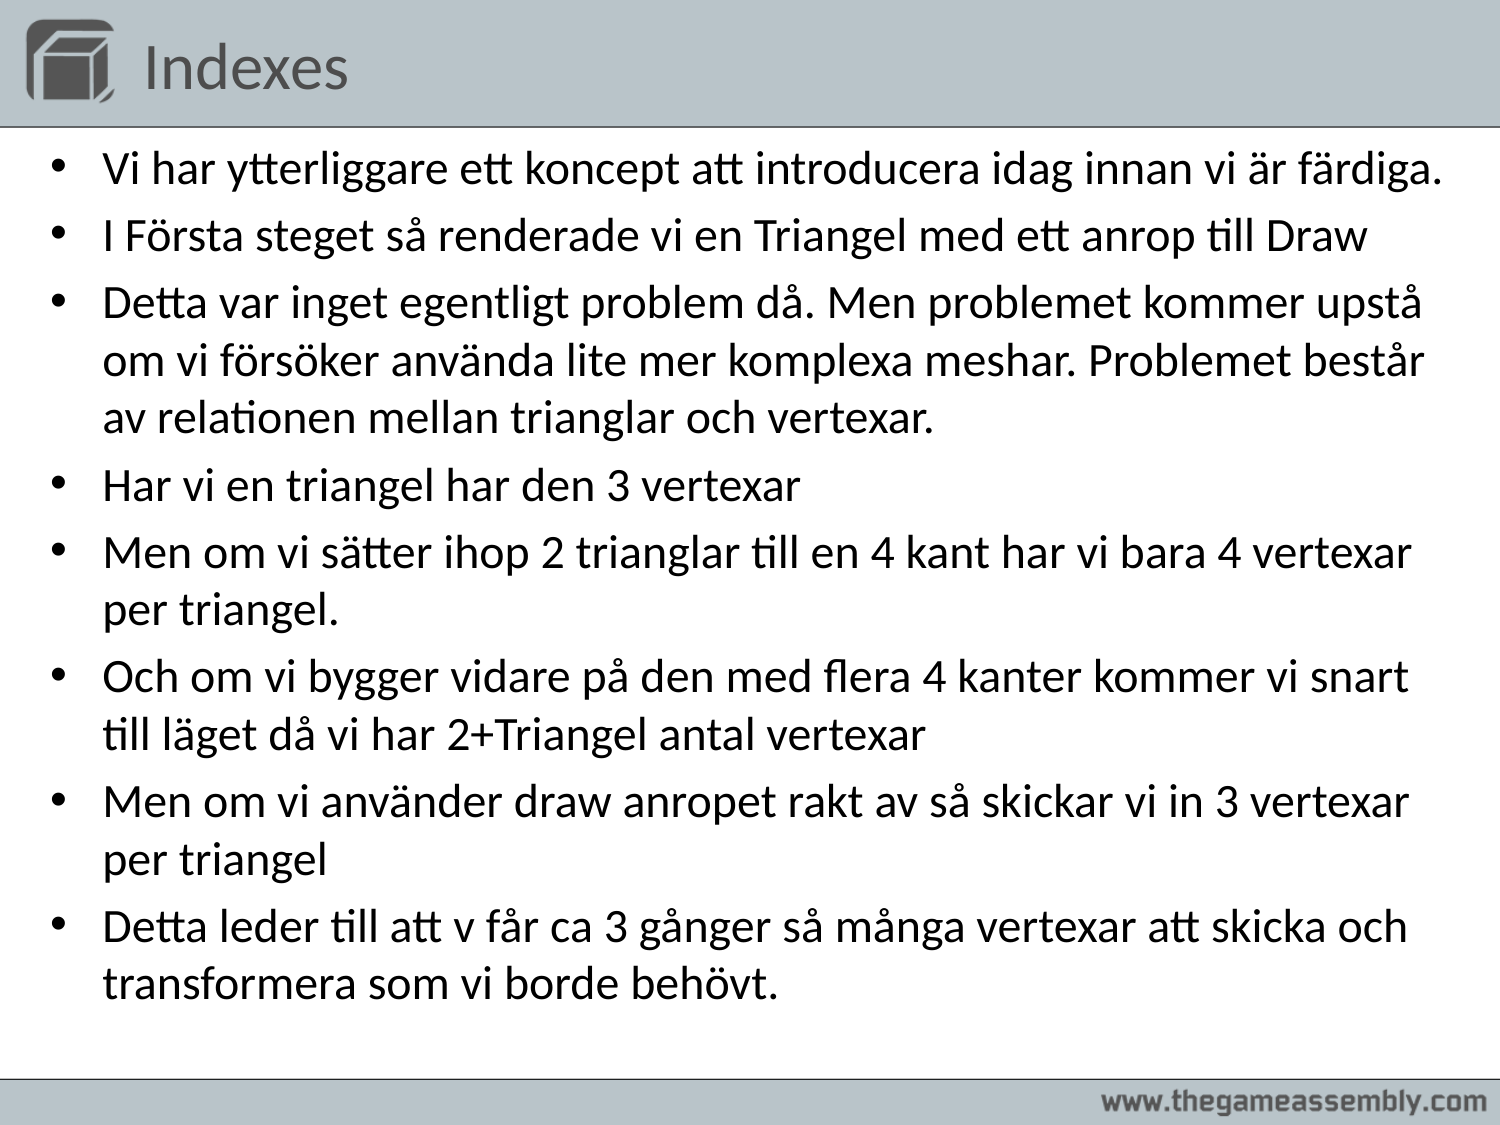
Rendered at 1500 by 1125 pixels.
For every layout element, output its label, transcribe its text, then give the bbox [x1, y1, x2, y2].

picture [0, 0, 1500, 1125]
title Indexes [128, 0, 1500, 126]
list Vi har ytterliggare ett koncept att introducera idag innan vi är färdiga. I Första steget så renderade vi en Triangel med ett anrop till Draw Detta var inget egentligt problem då. Men problemet kommer upstå om vi försöker använda lite mer komplexa meshar. Problemet består av relationen mellan trianglar och vertexar. Har vi en triangel har den 3 vertexar Men om vi sätter ihop 2 trianglar till en 4 kant har vi bara 4 vertexar per triangel. Och om vi bygger vidare på den med flera 4 kanter kommer vi snart till läget då vi har 2+Triangel antal vertexar Men om vi använder draw anropet rakt av så skickar vi in 3 vertexar per triangel Detta leder till att v får ca 3 gånger så många vertexar att skicka och transformera som vi borde behövt. [35, 128, 1465, 1079]
